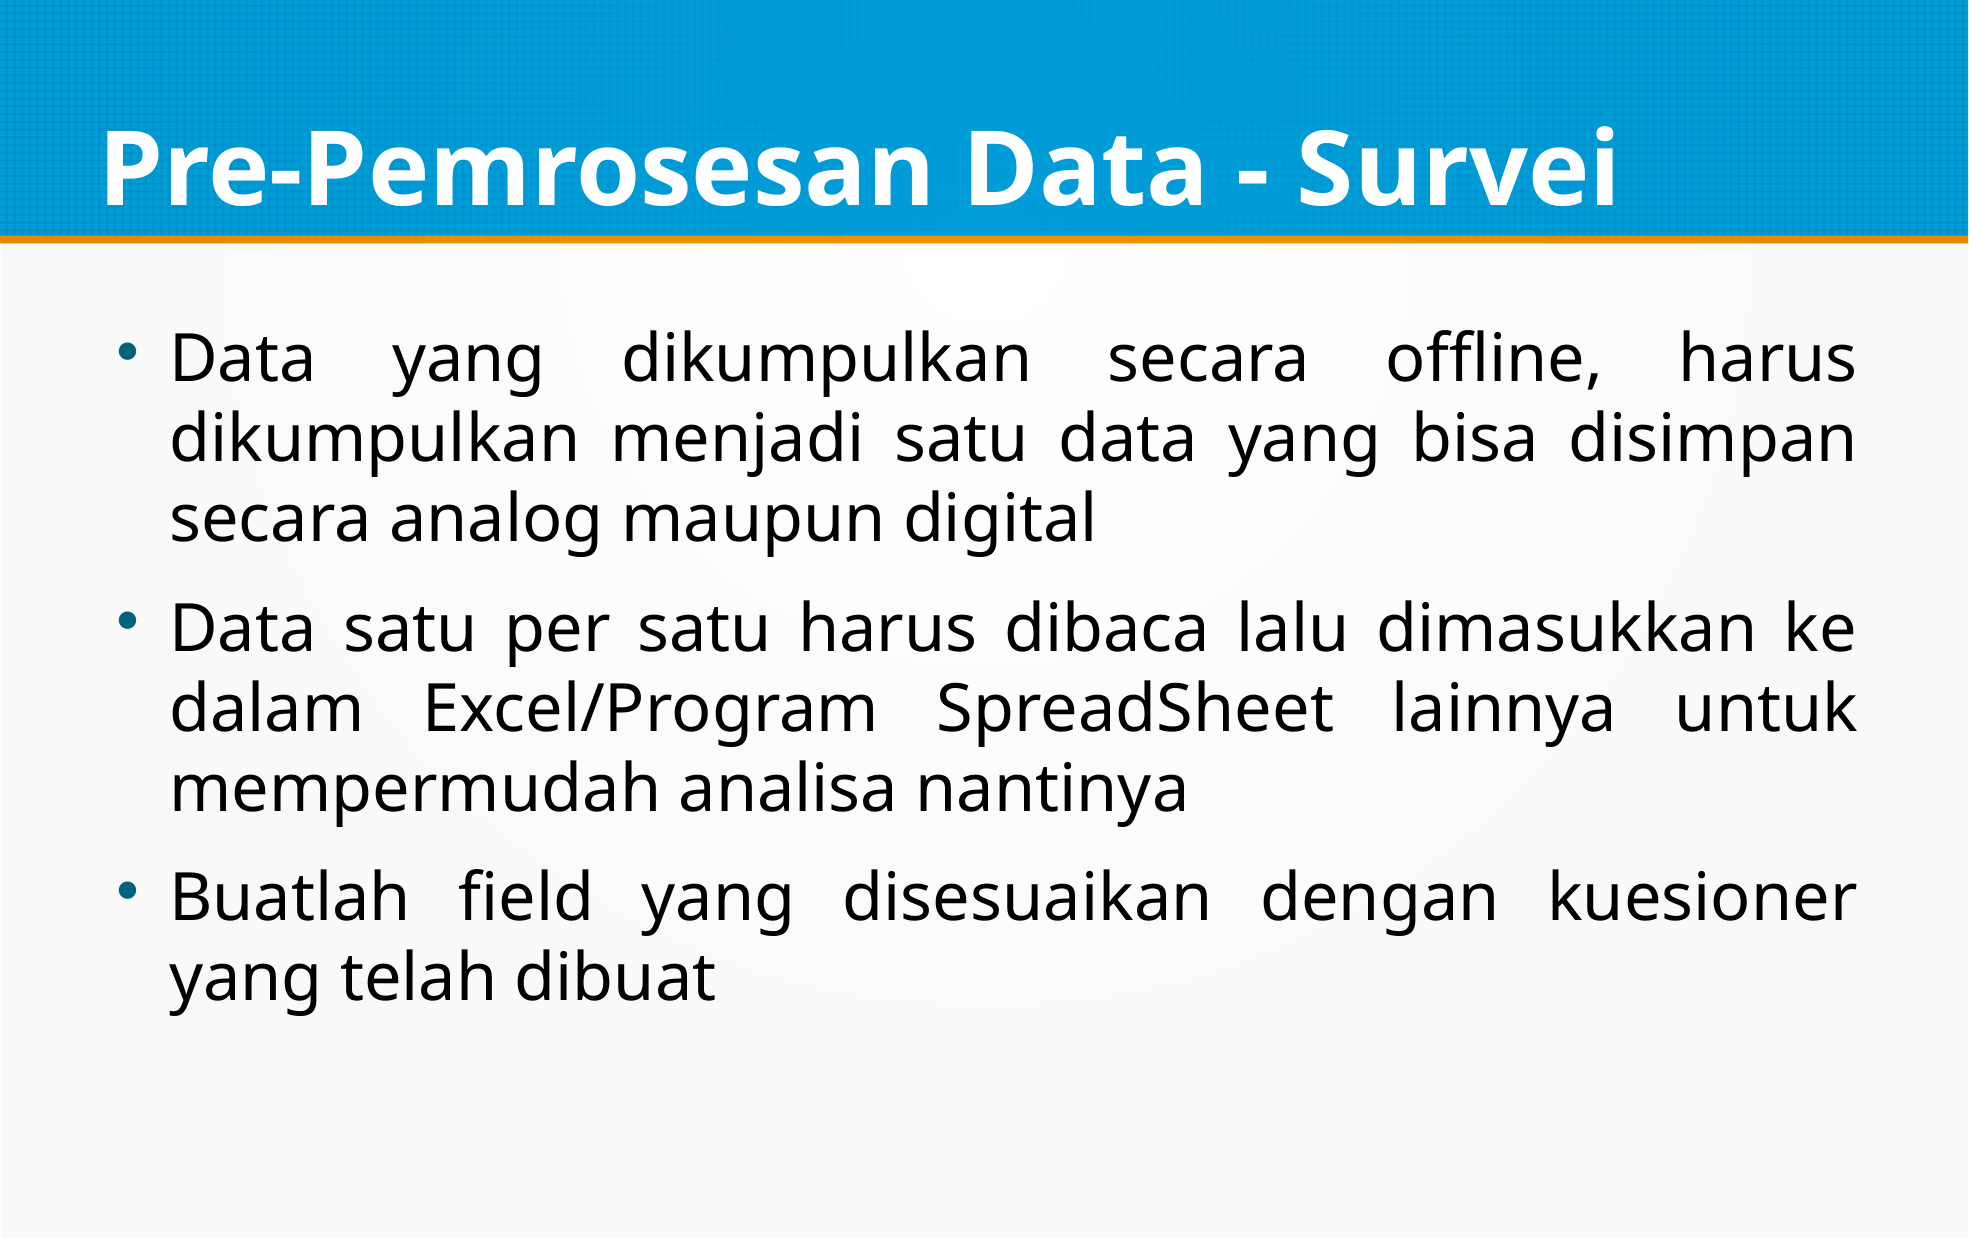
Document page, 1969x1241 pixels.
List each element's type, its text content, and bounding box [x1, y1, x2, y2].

text_box Data yang dikumpulkan secara offline, harus dikumpulkan menjadi satu data yang bisa disimpan secara analog maupun digital Data satu per satu harus dibaca lalu dimasukkan ke dalam Excel/Program SpreadSheet lainnya untuk mempermudah analisa nantinya Buatlah field yang disesuaikan dengan kuesioner yang telah dibuat [98, 314, 1860, 1080]
text_box Pre-Pemrosesan Data - Survei [98, 19, 1870, 227]
picture [0, 236, 1969, 1241]
